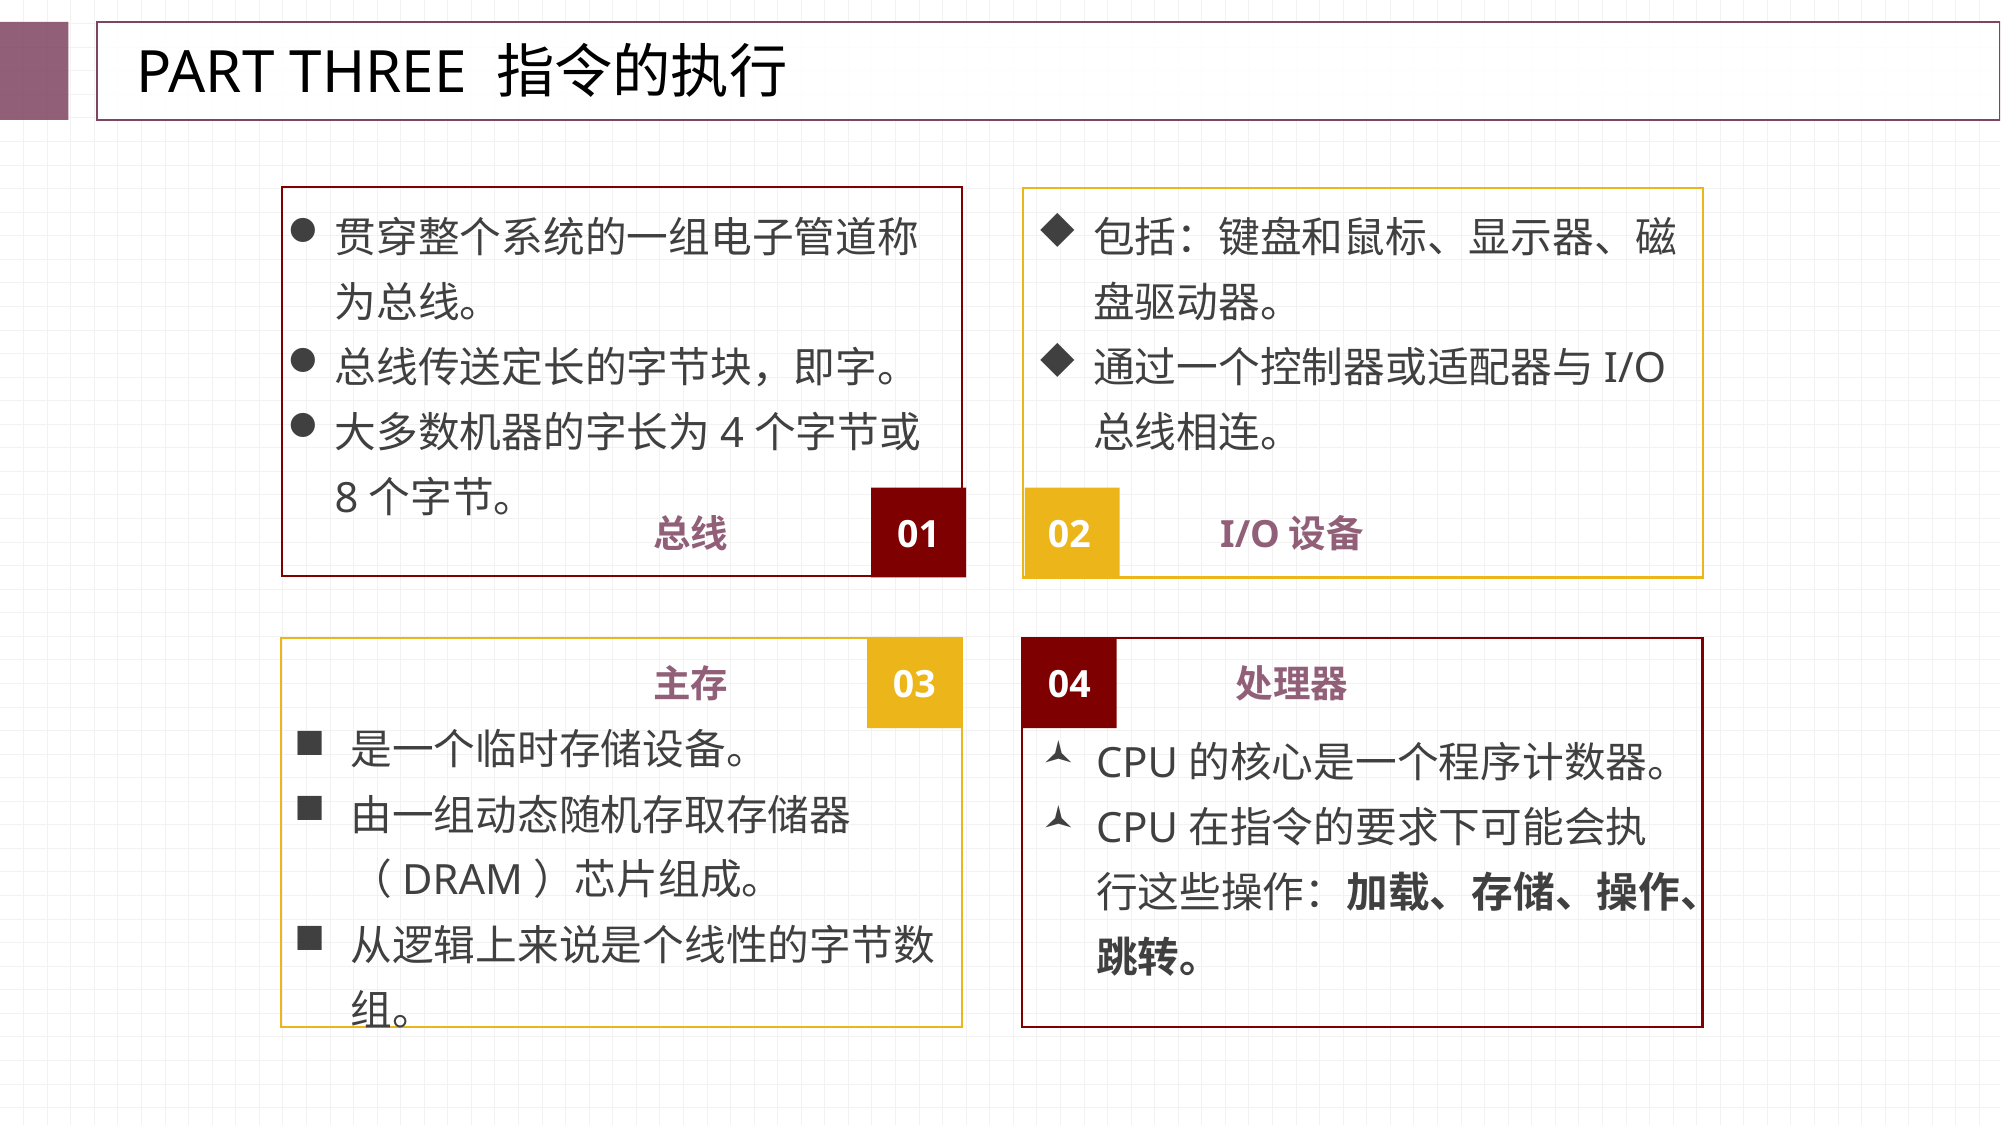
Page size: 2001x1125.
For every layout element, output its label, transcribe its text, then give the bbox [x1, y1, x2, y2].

text_box 总线 [638, 529, 743, 562]
text_box I/O设备 [1205, 529, 1379, 562]
text_box 主存 [638, 652, 743, 700]
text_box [1021, 638, 1117, 729]
text_box 贯穿整个系统的一组电子管道称为总线。 总线传送定长的字节块，即字。 大多数机器的字长为4个字节或8个字节。 [272, 188, 952, 529]
text_box 包括：键盘和鼠标、显示器、磁盘驱动器。 通过一个控制器或适配器与I/O总线相连。 [1022, 188, 1704, 529]
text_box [871, 487, 967, 578]
text_box [1022, 529, 1704, 579]
text_box 是一个临时存储设备。 由一组动态随机存取存储器（DRAM）芯片组成。 从逻辑上来说是个线性的字节数组。 [279, 700, 964, 1041]
text_box [1021, 729, 1704, 1028]
text_box [281, 529, 871, 577]
text_box CPU的核心是一个程序计数器。 CPU在指令的要求下可能会执行这些操作：加载、存储、操作、跳转。 [1024, 713, 1704, 989]
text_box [867, 638, 962, 729]
text_box [1021, 637, 1704, 713]
text_box [280, 637, 963, 700]
text_box PART THREE 指令的执行 [121, 34, 921, 122]
text_box [281, 186, 963, 487]
text_box 处理器 [1220, 652, 1364, 713]
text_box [1024, 487, 1120, 578]
